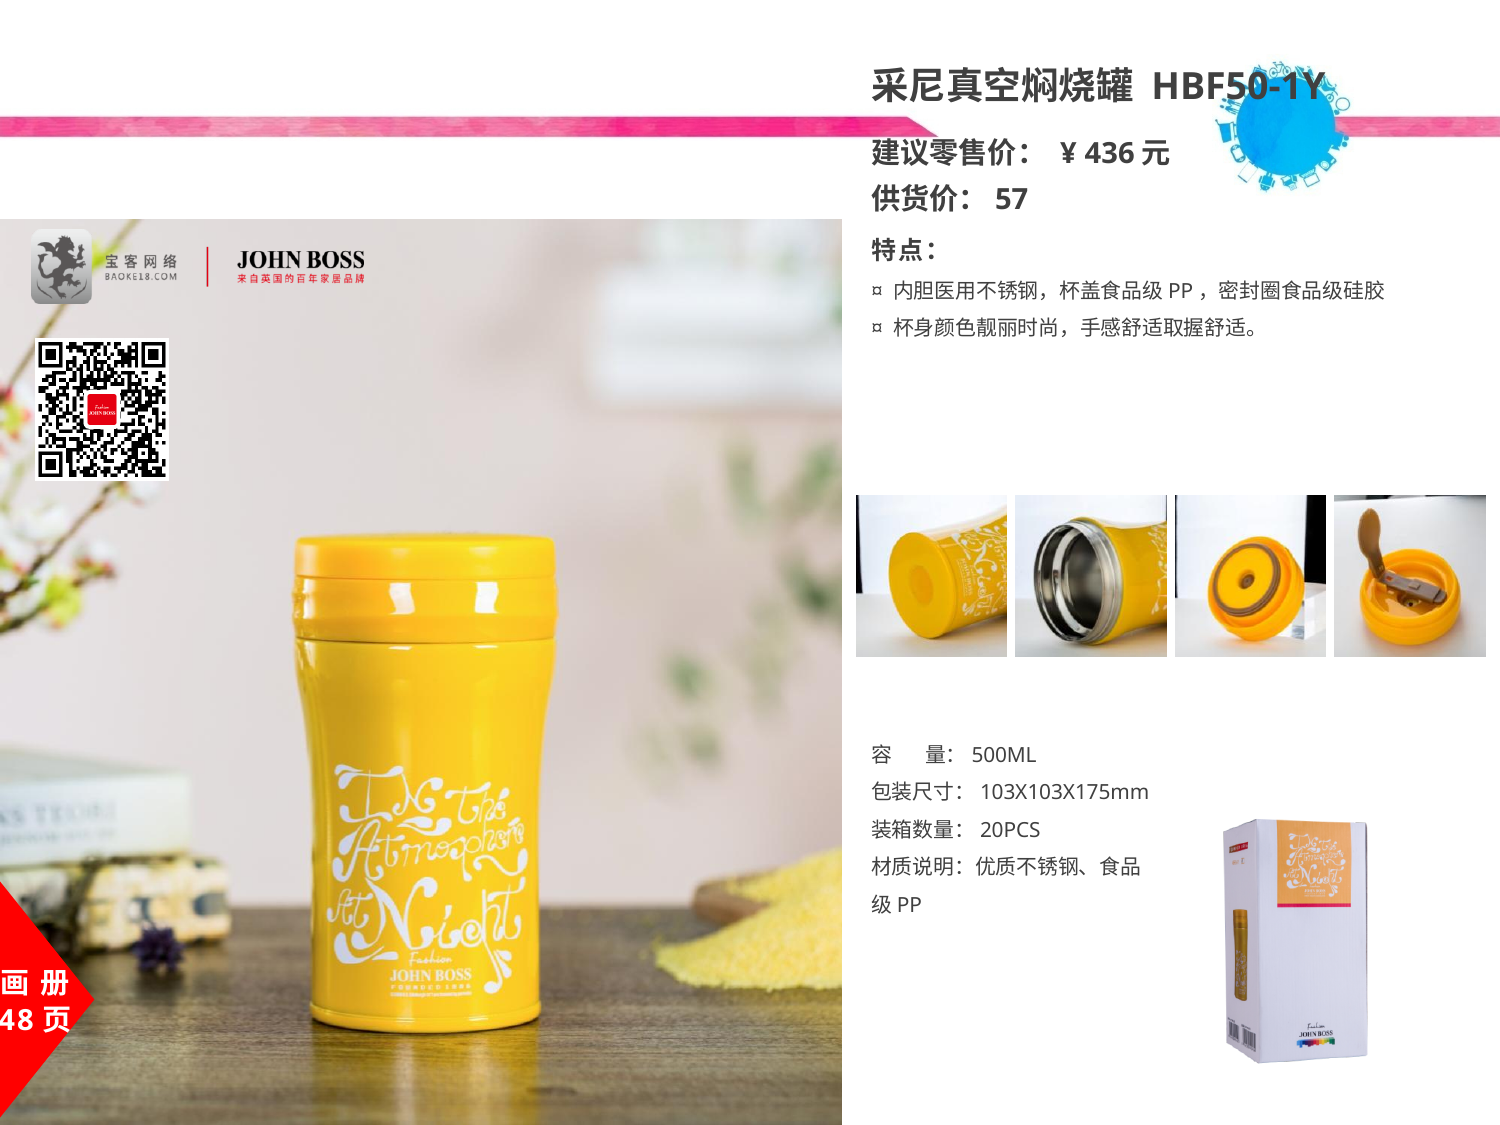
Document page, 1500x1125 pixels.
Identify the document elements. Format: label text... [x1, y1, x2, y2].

text_box 容 量：500ML 包装尺寸：103X103X175mm 装箱数量：20PCS 材质说明：优质不锈钢、食品级PP [856, 721, 1167, 924]
picture [0, 0, 1500, 1125]
text_box 建议零售价： ¥ 436元 供货价：57 [856, 116, 1282, 223]
text_box 特点： ¤ 内胆医用不锈钢，杯盖食品级PP，密封圈食品级硅胶 ¤ 杯身颜色靓丽时尚，手感舒适取握舒适。 [856, 219, 1486, 385]
text_box 采尼真空焖烧罐 HBF50-1Y [856, 54, 1415, 115]
